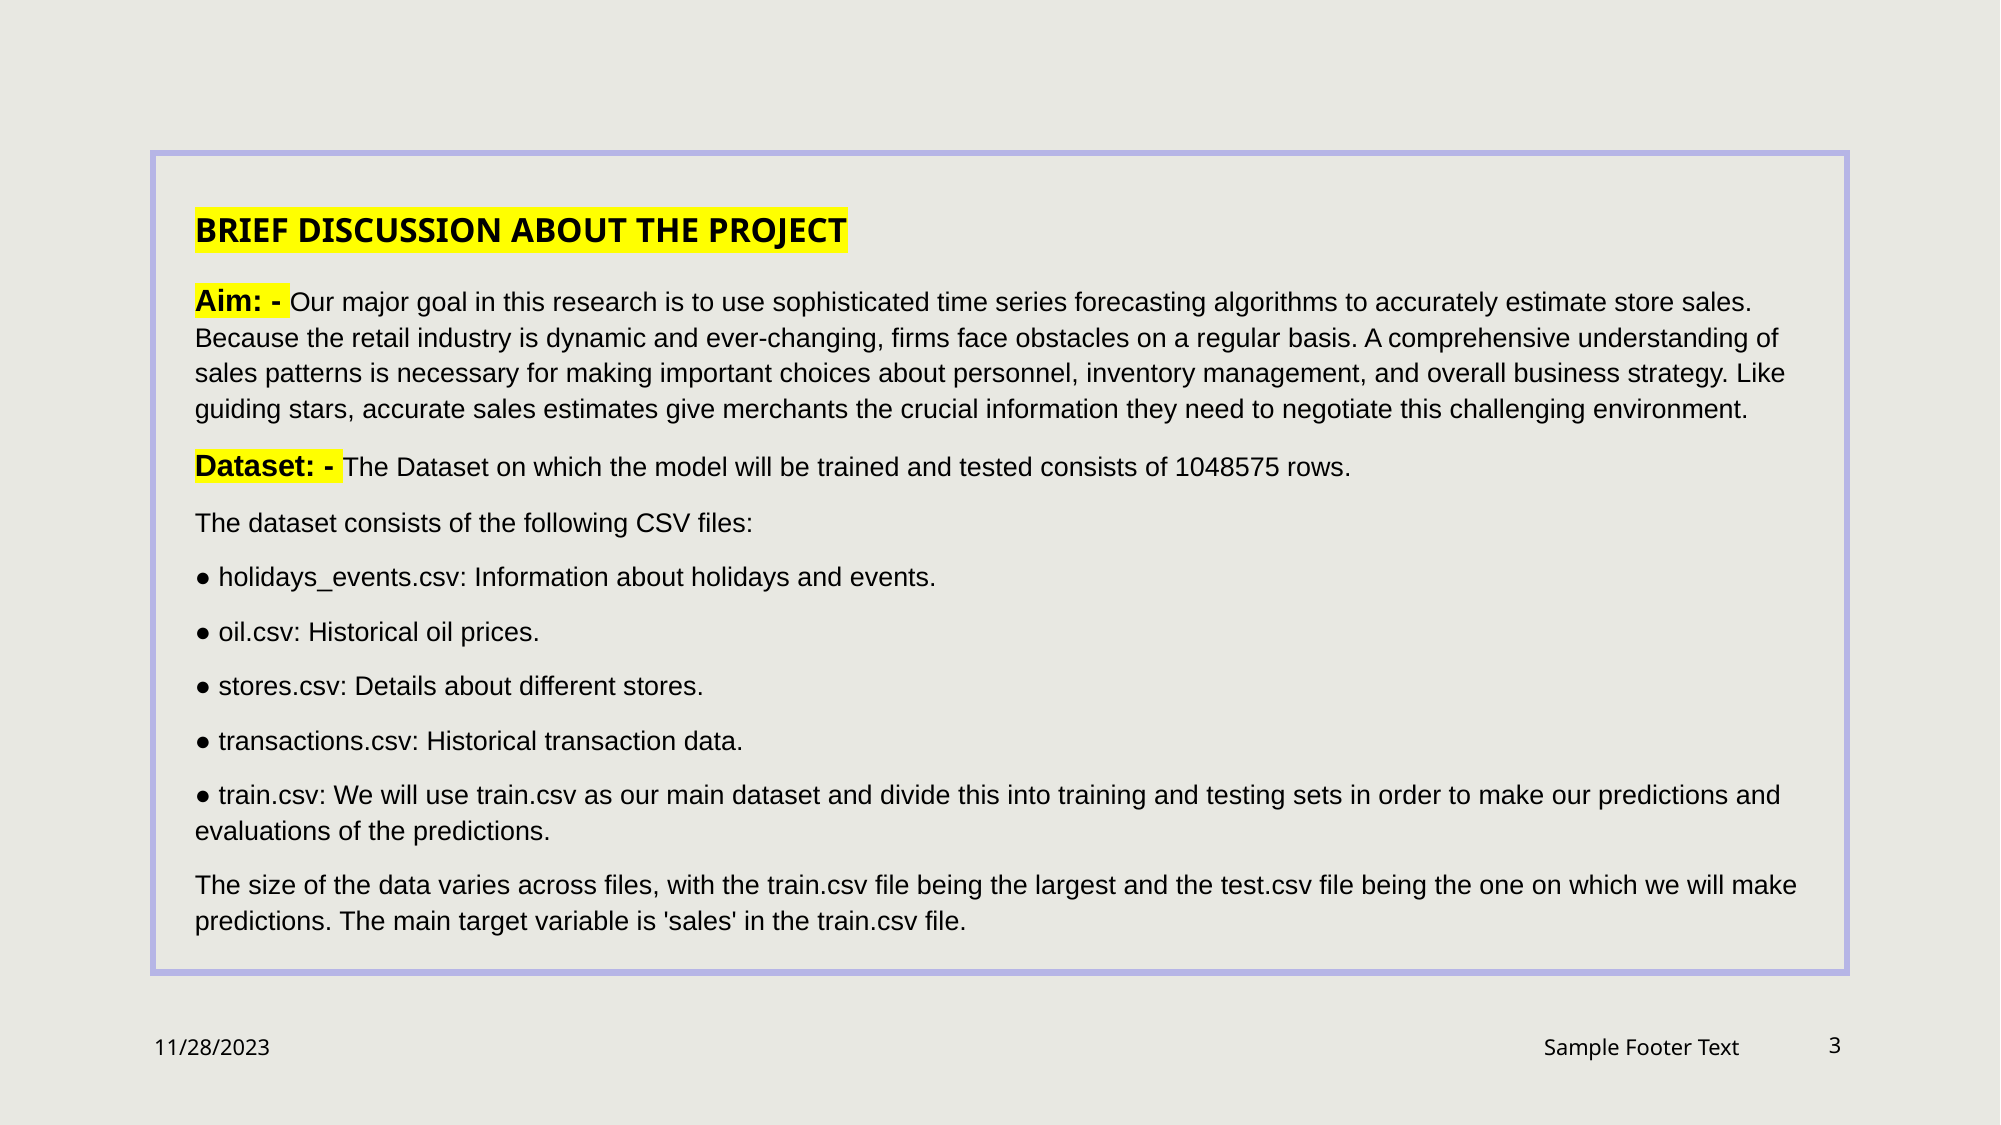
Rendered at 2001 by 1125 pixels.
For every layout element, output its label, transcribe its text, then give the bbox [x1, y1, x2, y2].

slide_number ‹#› [1754, 1016, 1857, 1077]
list Aim: - Our major goal in this research is to use sophisticated time series forecasting algorithms to accurately estimate store sales. Because the retail industry is dynamic and ever-changing, firms face obstacles on a regular basis. A comprehensive understanding of sales patterns is necessary for making important choices about personnel, inventory management, and overall business strategy. Like guiding stars, accurate sales estimates give merchants the crucial information they need to negotiate this challenging environment. Dataset: - The Dataset on which the model will be trained and tested consists of 1048575 rows. The dataset consists of the following CSV files: ● holidays_events.csv: Information about holidays and events. ● oil.csv: Historical oil prices. ● stores.csv: Details about different stores. ● transactions.csv: Historical transaction data. ● train.csv: We will use train.csv as our main dataset and divide this into training and testing sets in order to make our predictions and evaluations of the predictions. The size of the data varies across files, with the train.csv file being the largest and the test.csv file being the one on which we will make predictions. The main target variable is 'sales' in the train.csv file. [179, 269, 1833, 955]
title BRIEF DISCUSSION ABOUT THE PROJECT [179, 170, 1810, 258]
footer Sample Footer Text [1195, 1016, 1754, 1077]
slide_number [139, 1016, 590, 1077]
